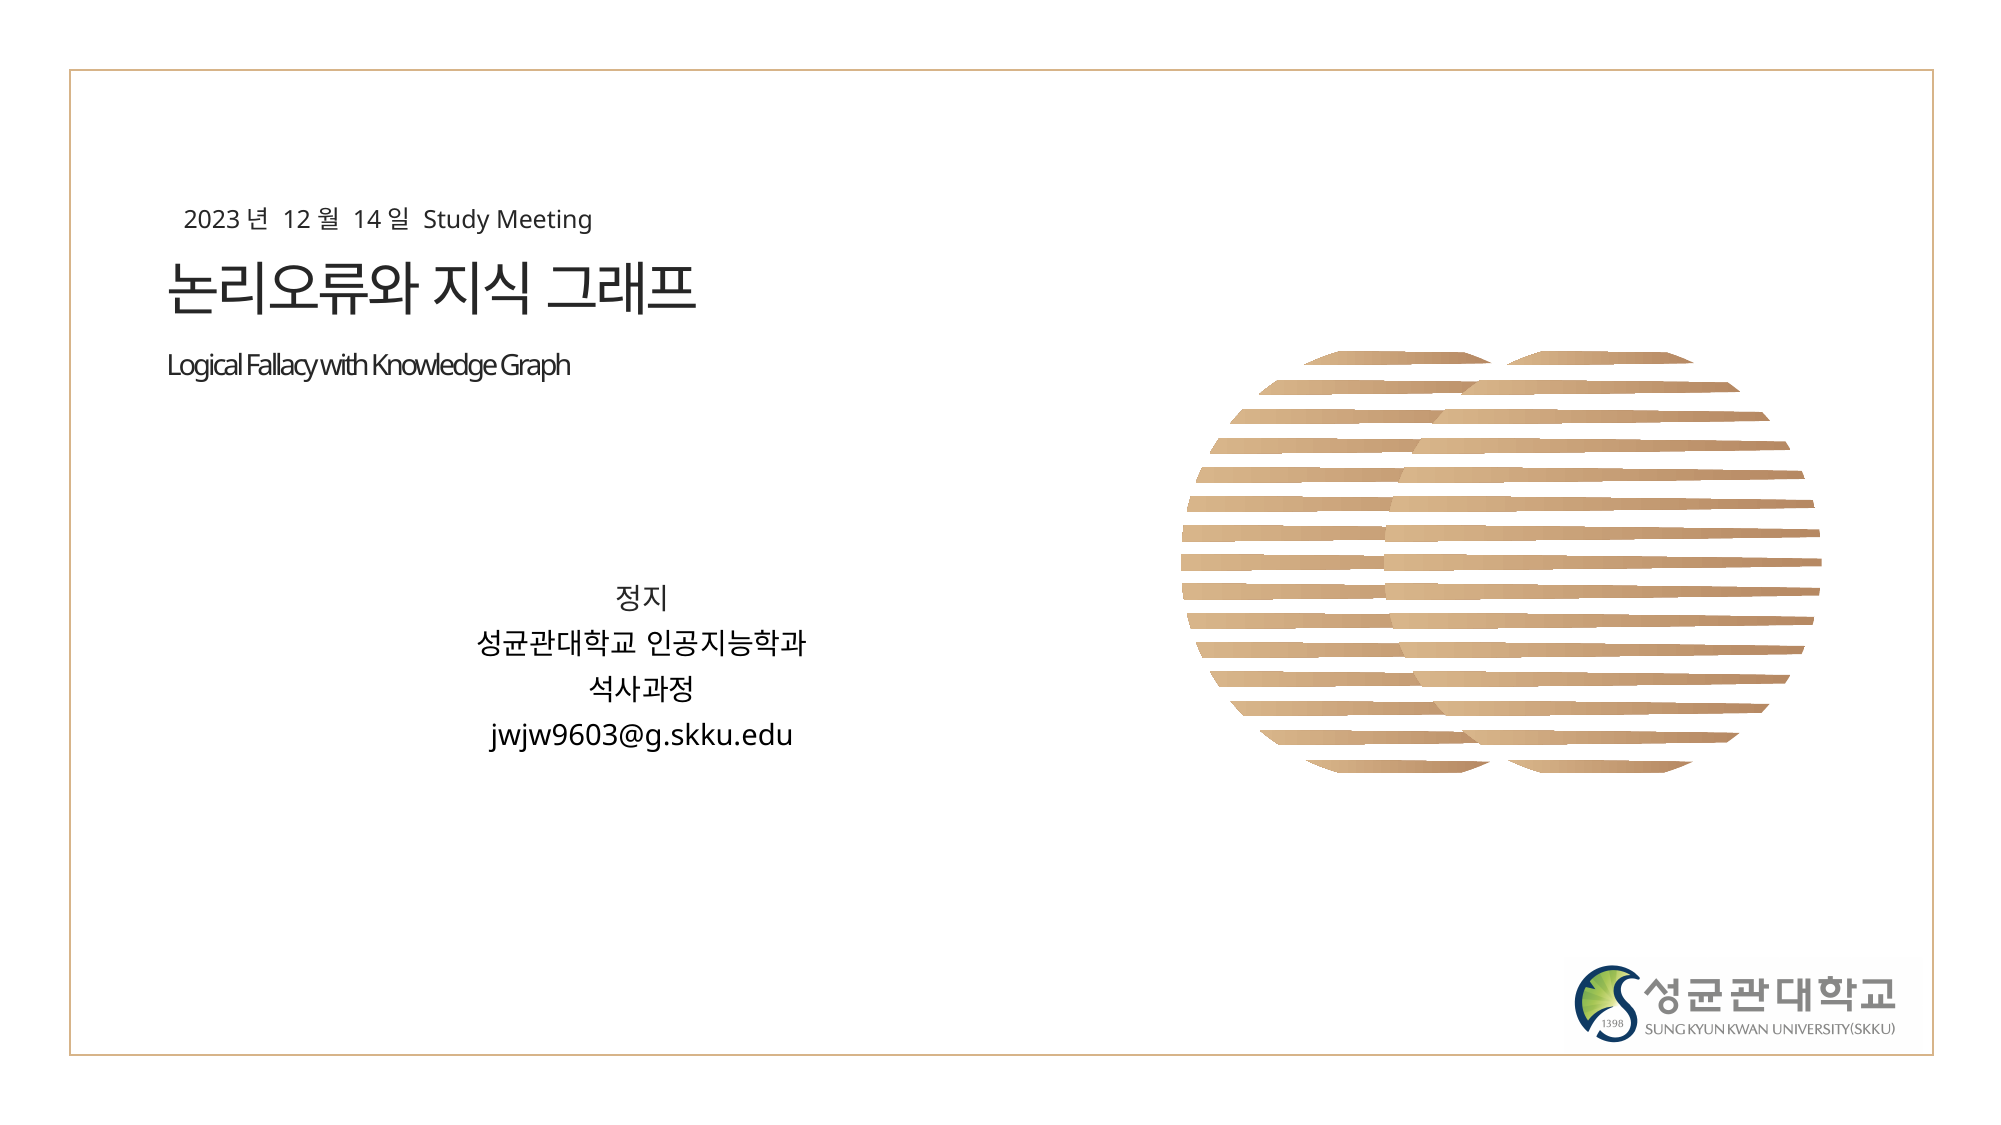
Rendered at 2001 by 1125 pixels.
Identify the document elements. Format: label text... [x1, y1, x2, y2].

picture [1564, 957, 1923, 1053]
text_box 2023년 12월 14일 Study Meeting [168, 187, 837, 241]
text_box 논리오류와 지식 그래프 [151, 245, 1670, 330]
text_box Logical Fallacy with Knowledge Graph [151, 338, 1453, 389]
